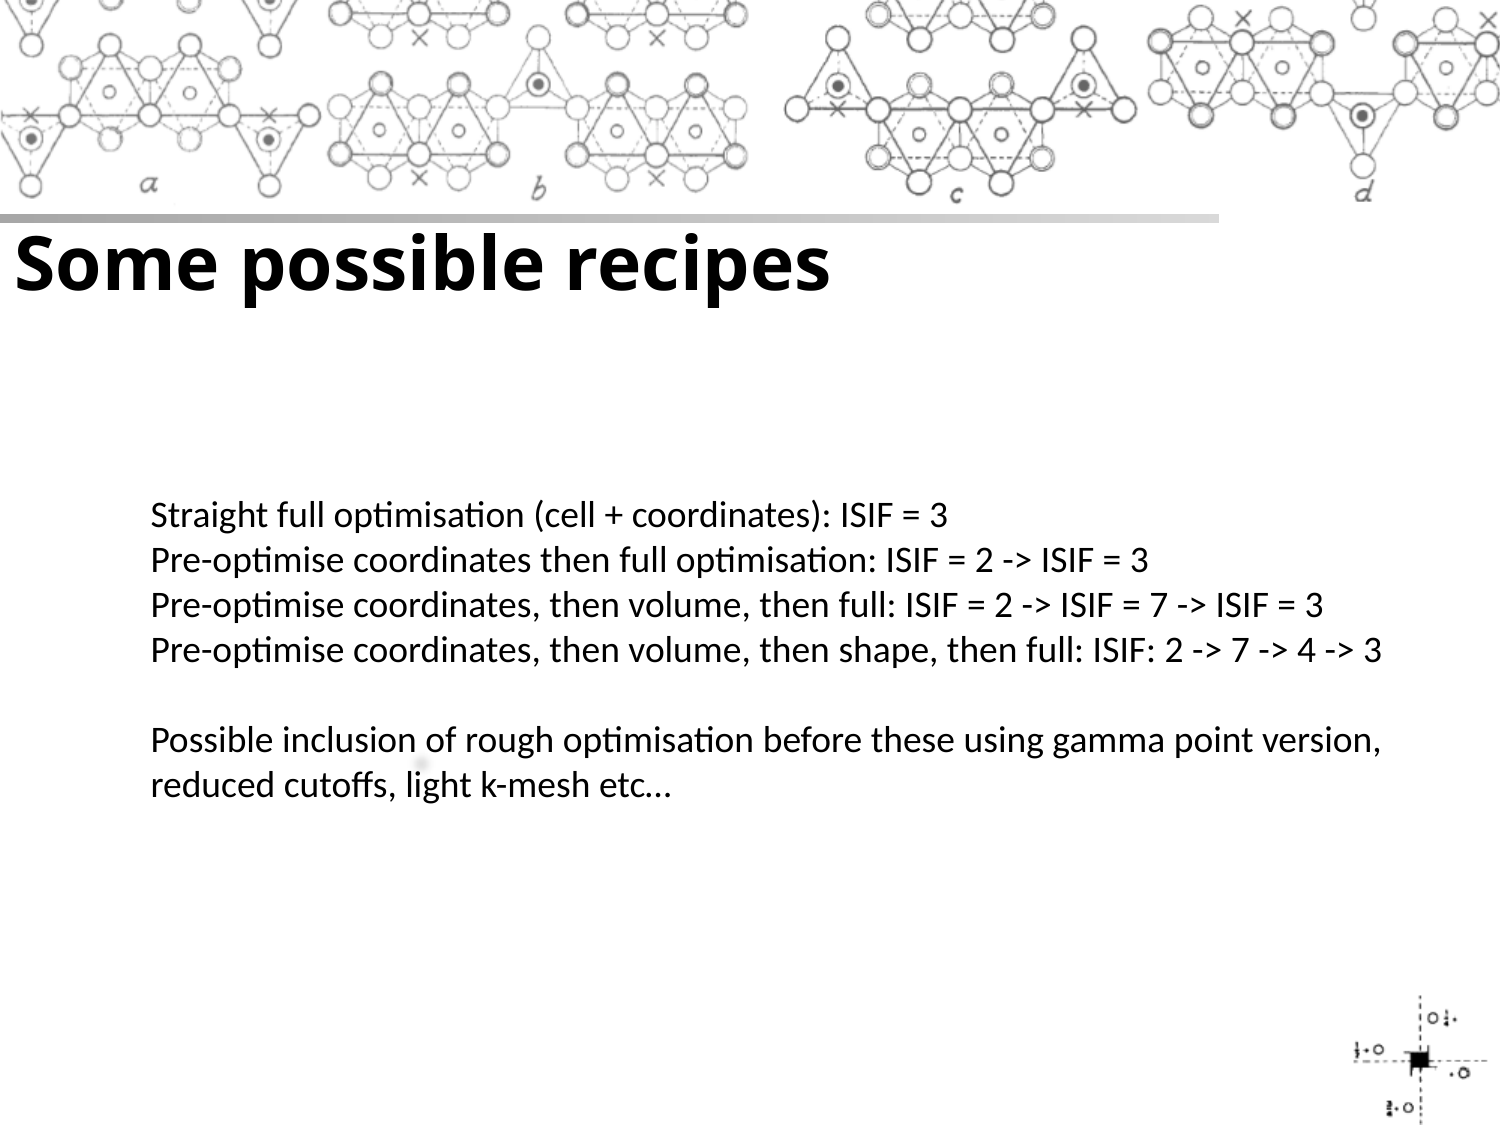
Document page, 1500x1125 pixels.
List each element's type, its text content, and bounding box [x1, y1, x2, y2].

text_box Straight full optimisation (cell + coordinates): ISIF = 3 Pre-optimise coordinates then full optimisation: ISIF = 2 -> ISIF = 3 Pre-optimise coordinates, then volume, then full: ISIF = 2 -> ISIF = 7 -> ISIF = 3 Pre-optimise coordinates, then volume, then shape, then full: ISIF: 2 -> 7 -> 4 -> 3 Possible inclusion of rough optimisation before these using gamma point version, reduced cutoffs, light k-mesh etc… [135, 482, 1436, 813]
title Some possible recipes [0, 214, 1219, 223]
picture [0, 0, 1500, 1125]
